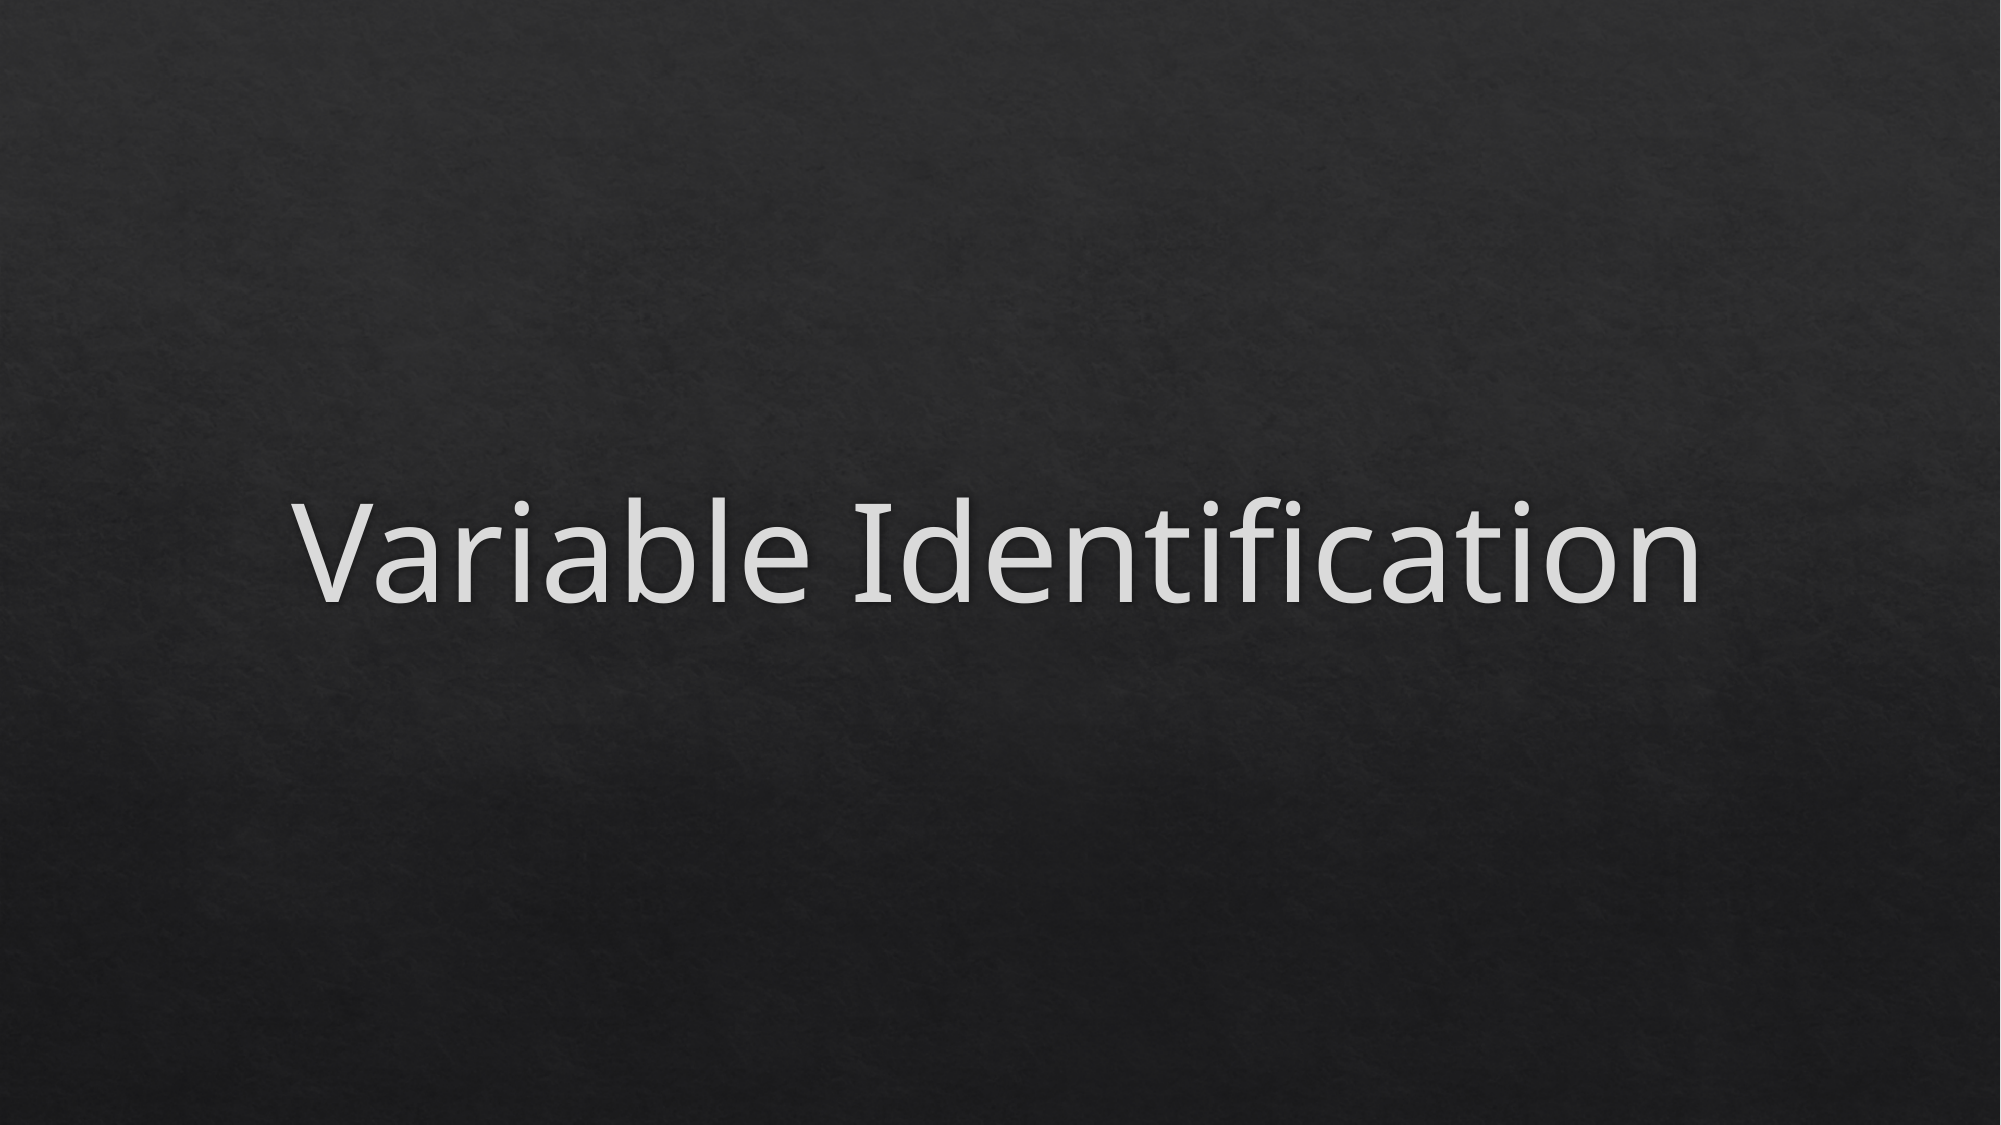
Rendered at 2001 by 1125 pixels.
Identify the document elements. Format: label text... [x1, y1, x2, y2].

title Variable Identification [137, 438, 1863, 656]
